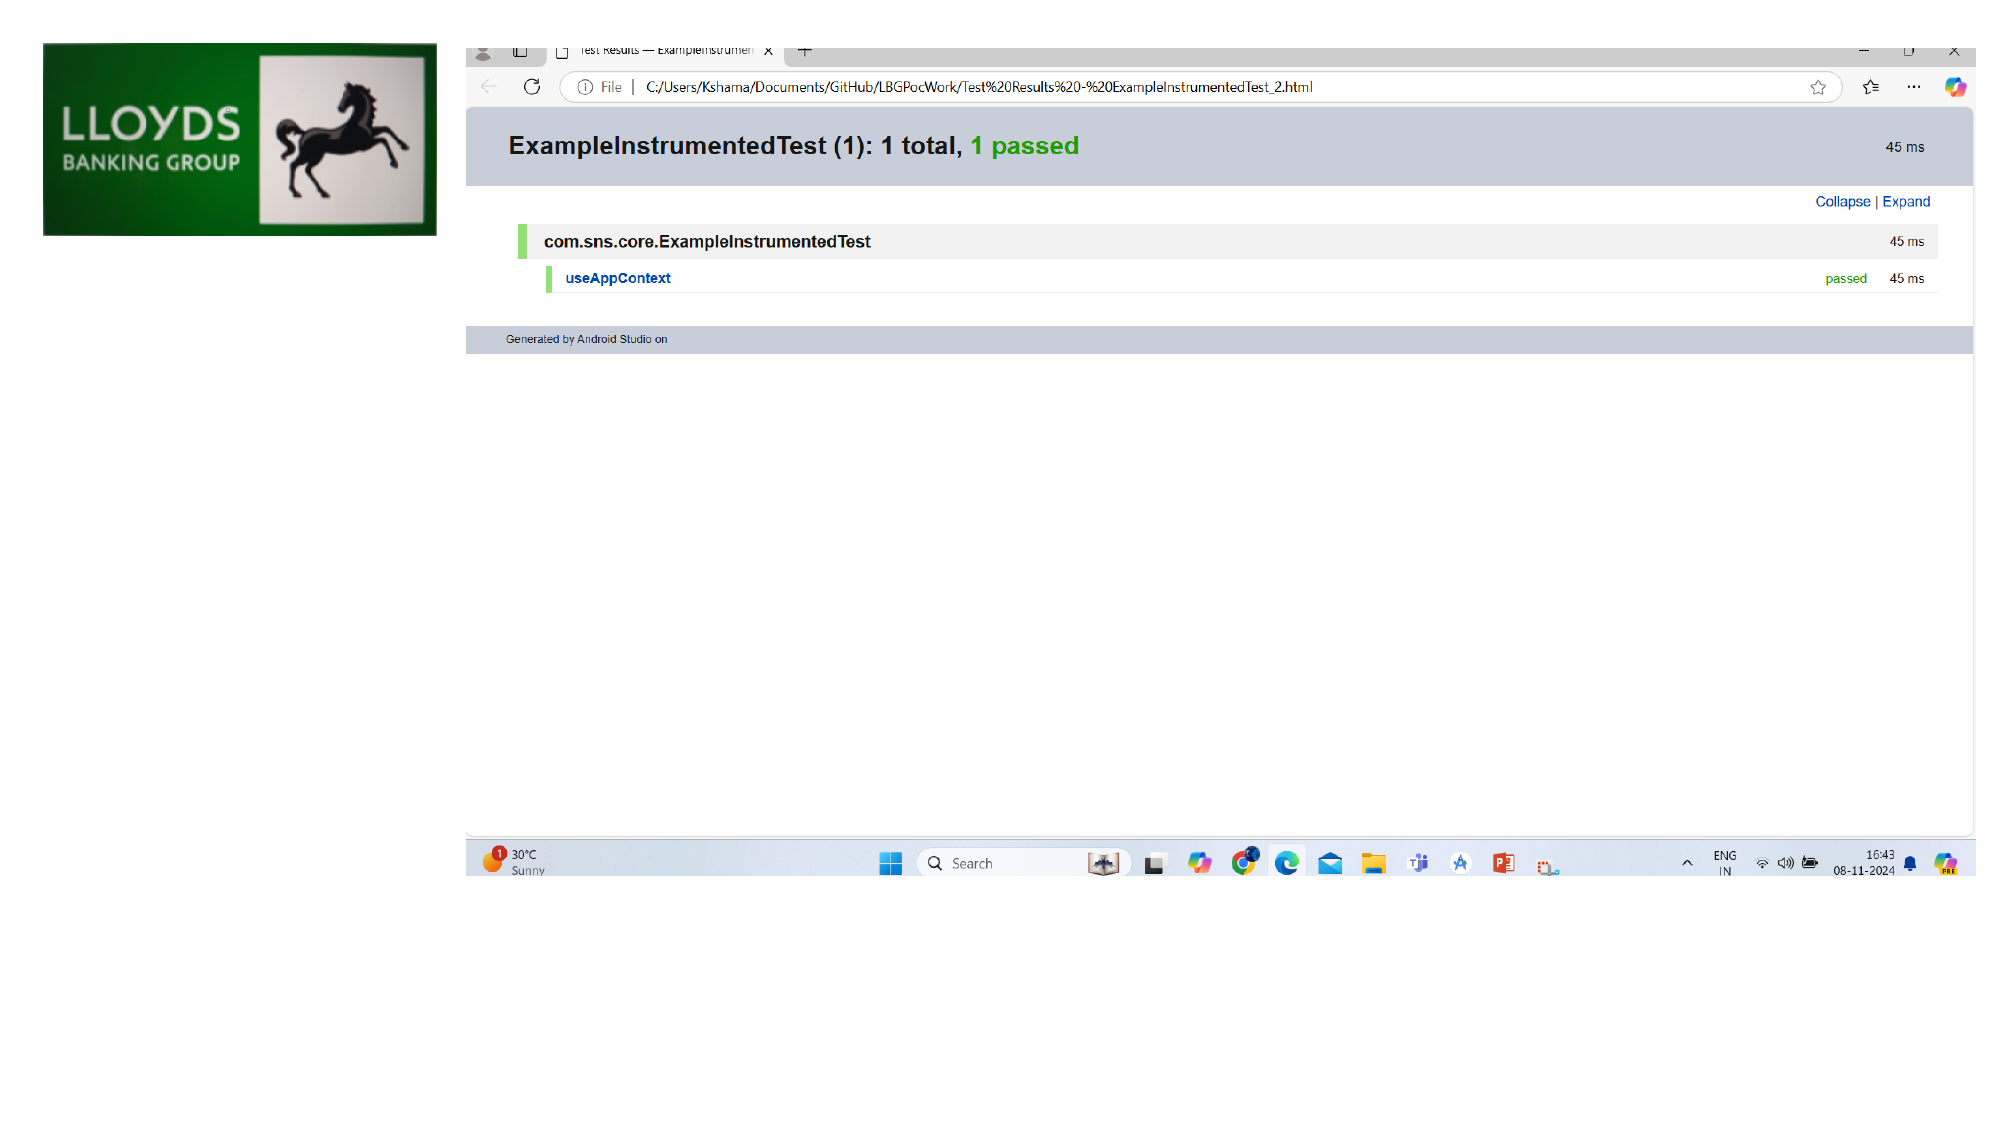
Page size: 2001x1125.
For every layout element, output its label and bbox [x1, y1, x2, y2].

picture [466, 48, 1976, 876]
picture [43, 43, 437, 236]
